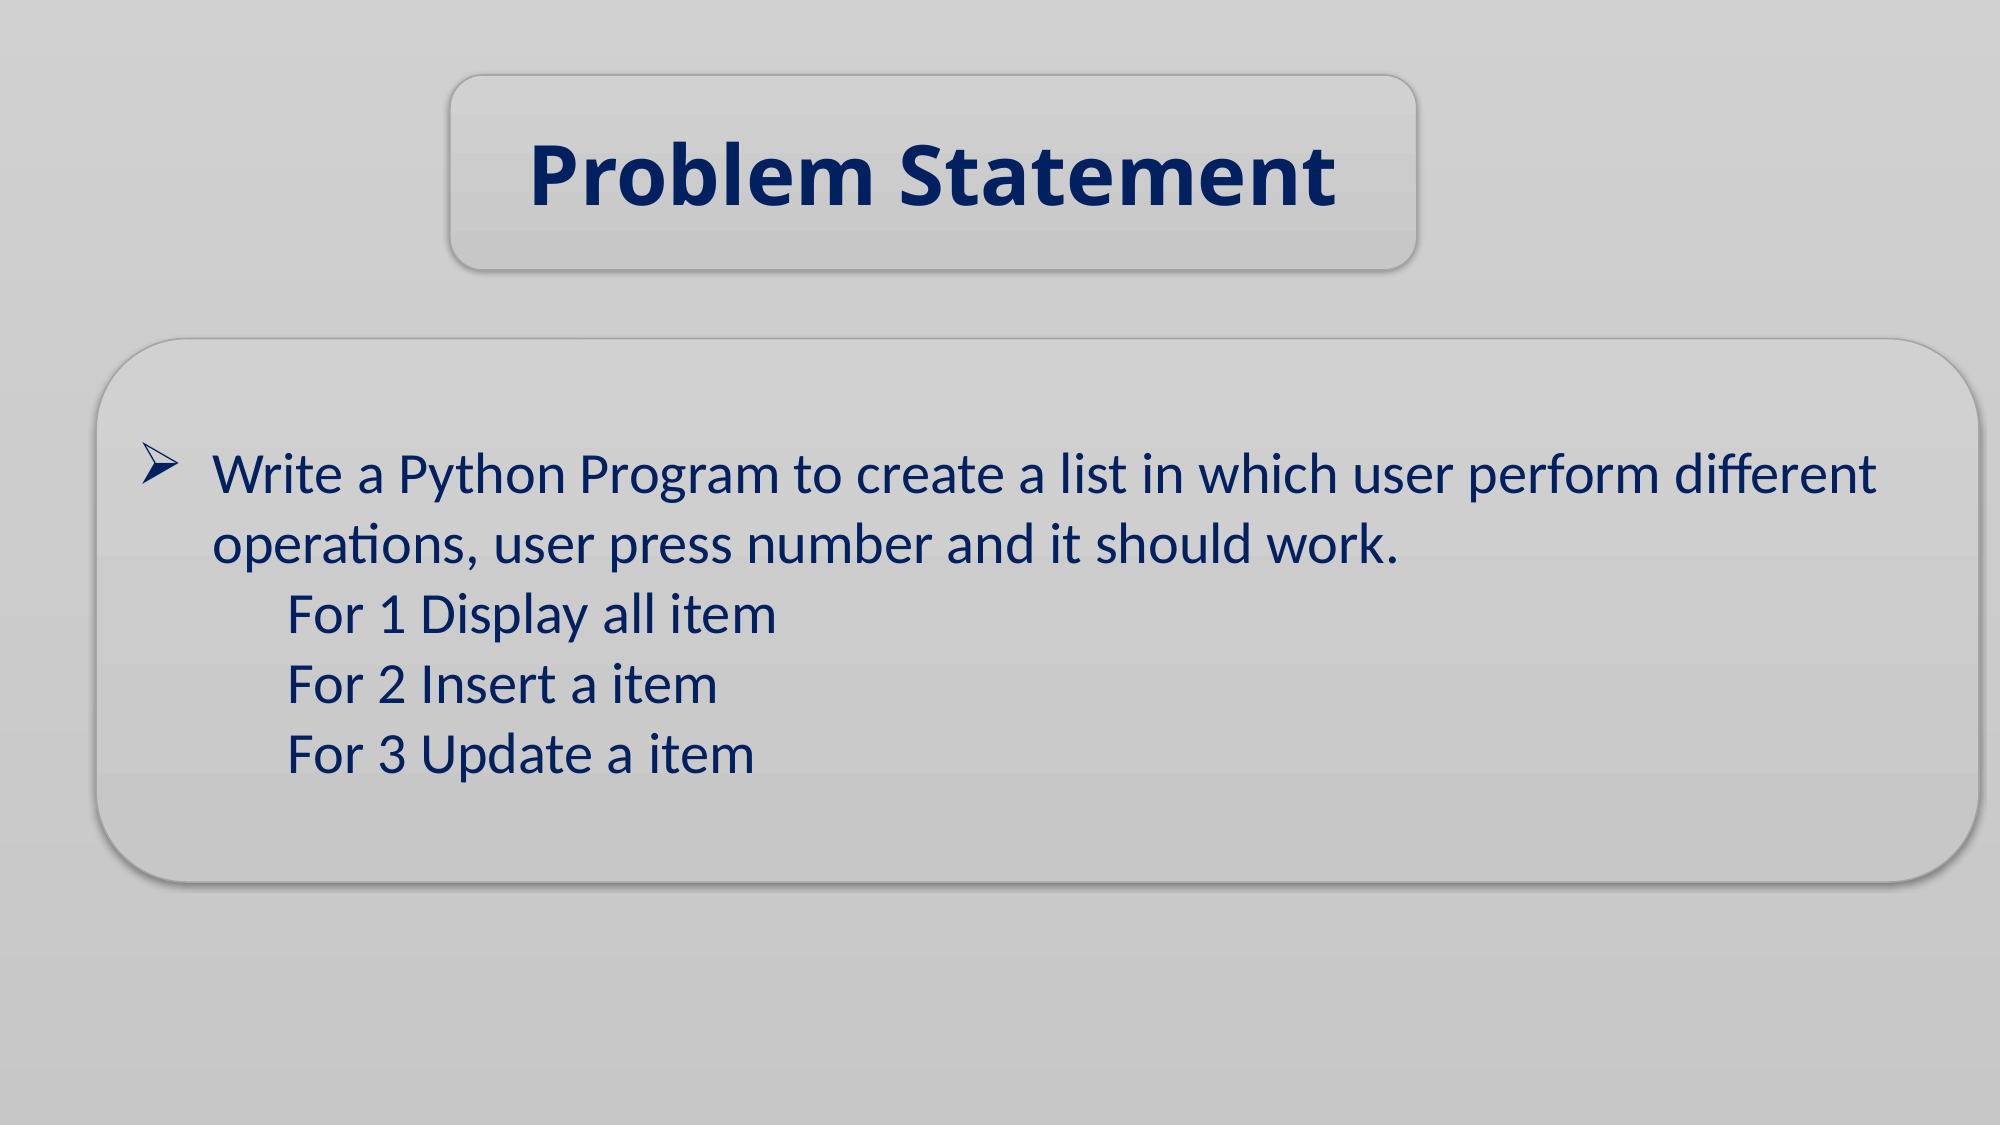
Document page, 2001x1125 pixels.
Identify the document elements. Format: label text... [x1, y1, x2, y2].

text_box Problem Statement [449, 74, 1418, 271]
text_box Write a Python Program to create a list in which user perform different operations, user press number and it should work. For 1 Display all item For 2 Insert a item For 3 Update a item [95, 337, 1980, 883]
